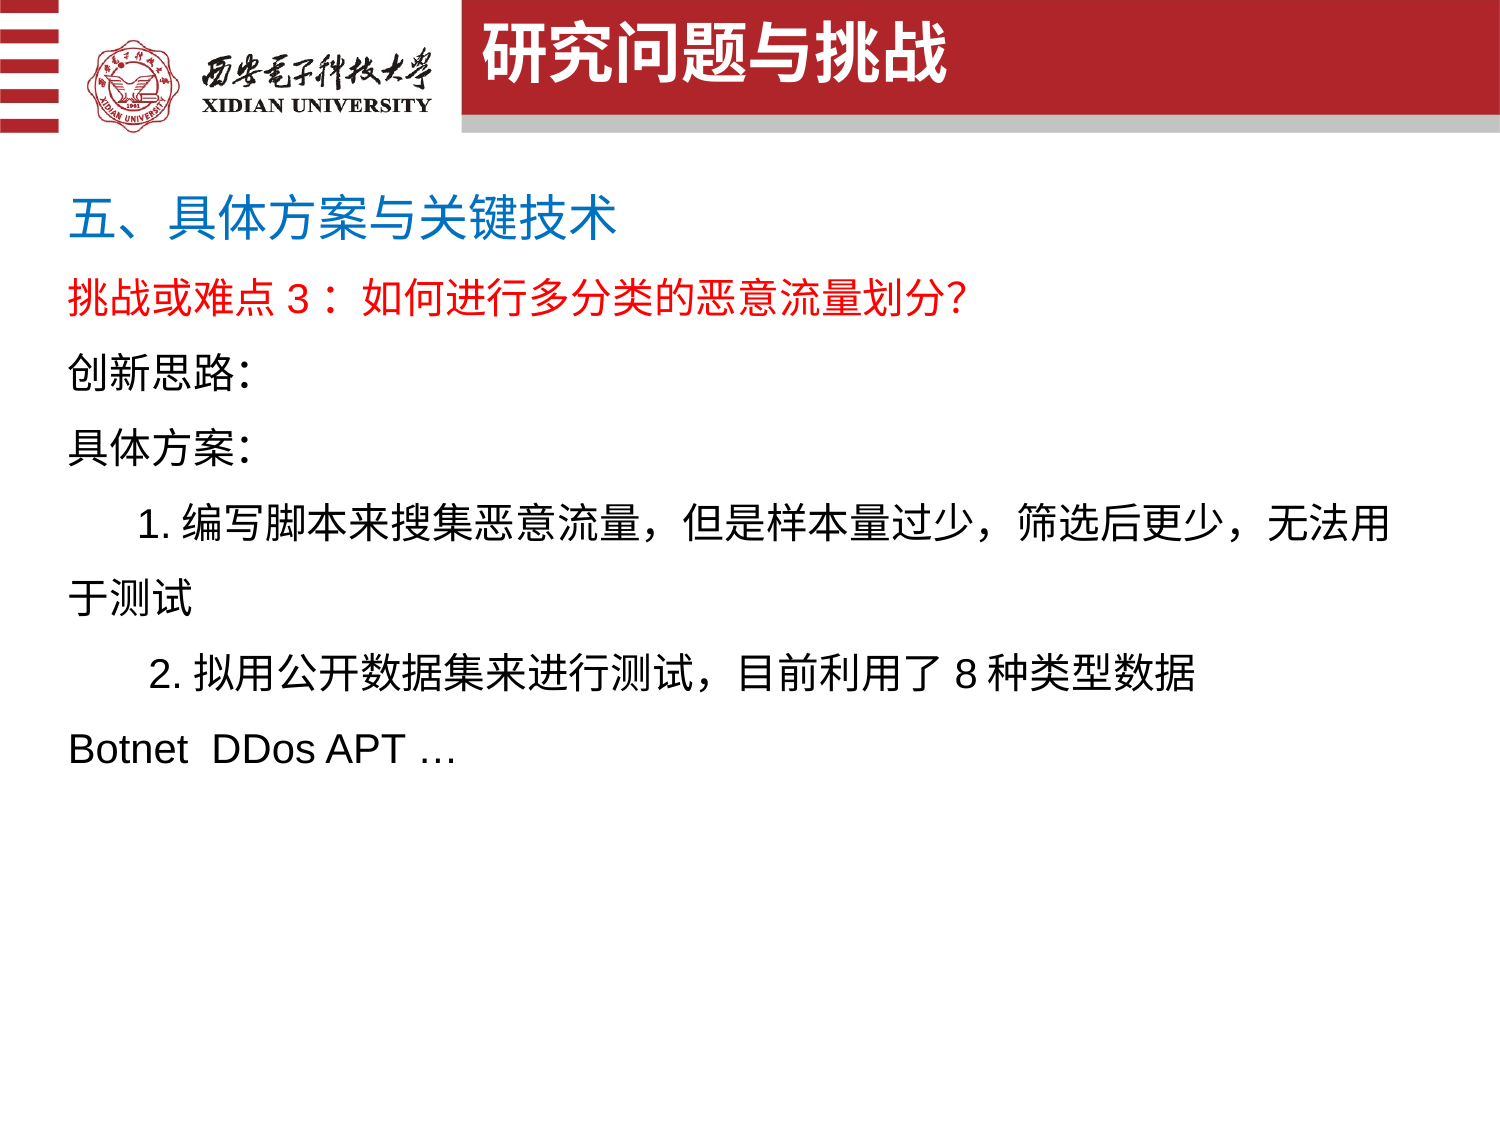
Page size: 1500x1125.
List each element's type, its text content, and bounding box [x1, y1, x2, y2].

text_box 研究问题与挑战 [466, 3, 1105, 99]
text_box 五、具体方案与关键技术 挑战或难点3：如何进行多分类的恶意流量划分？ 创新思路： 具体方案： 1.编写脚本来搜集恶意流量，但是样本量过少，筛选后更少，无法用于测试 2.拟用公开数据集来进行测试，目前利用了8种类型数据 Botnet DDos APT … [53, 149, 1447, 854]
picture [0, 0, 1500, 1125]
